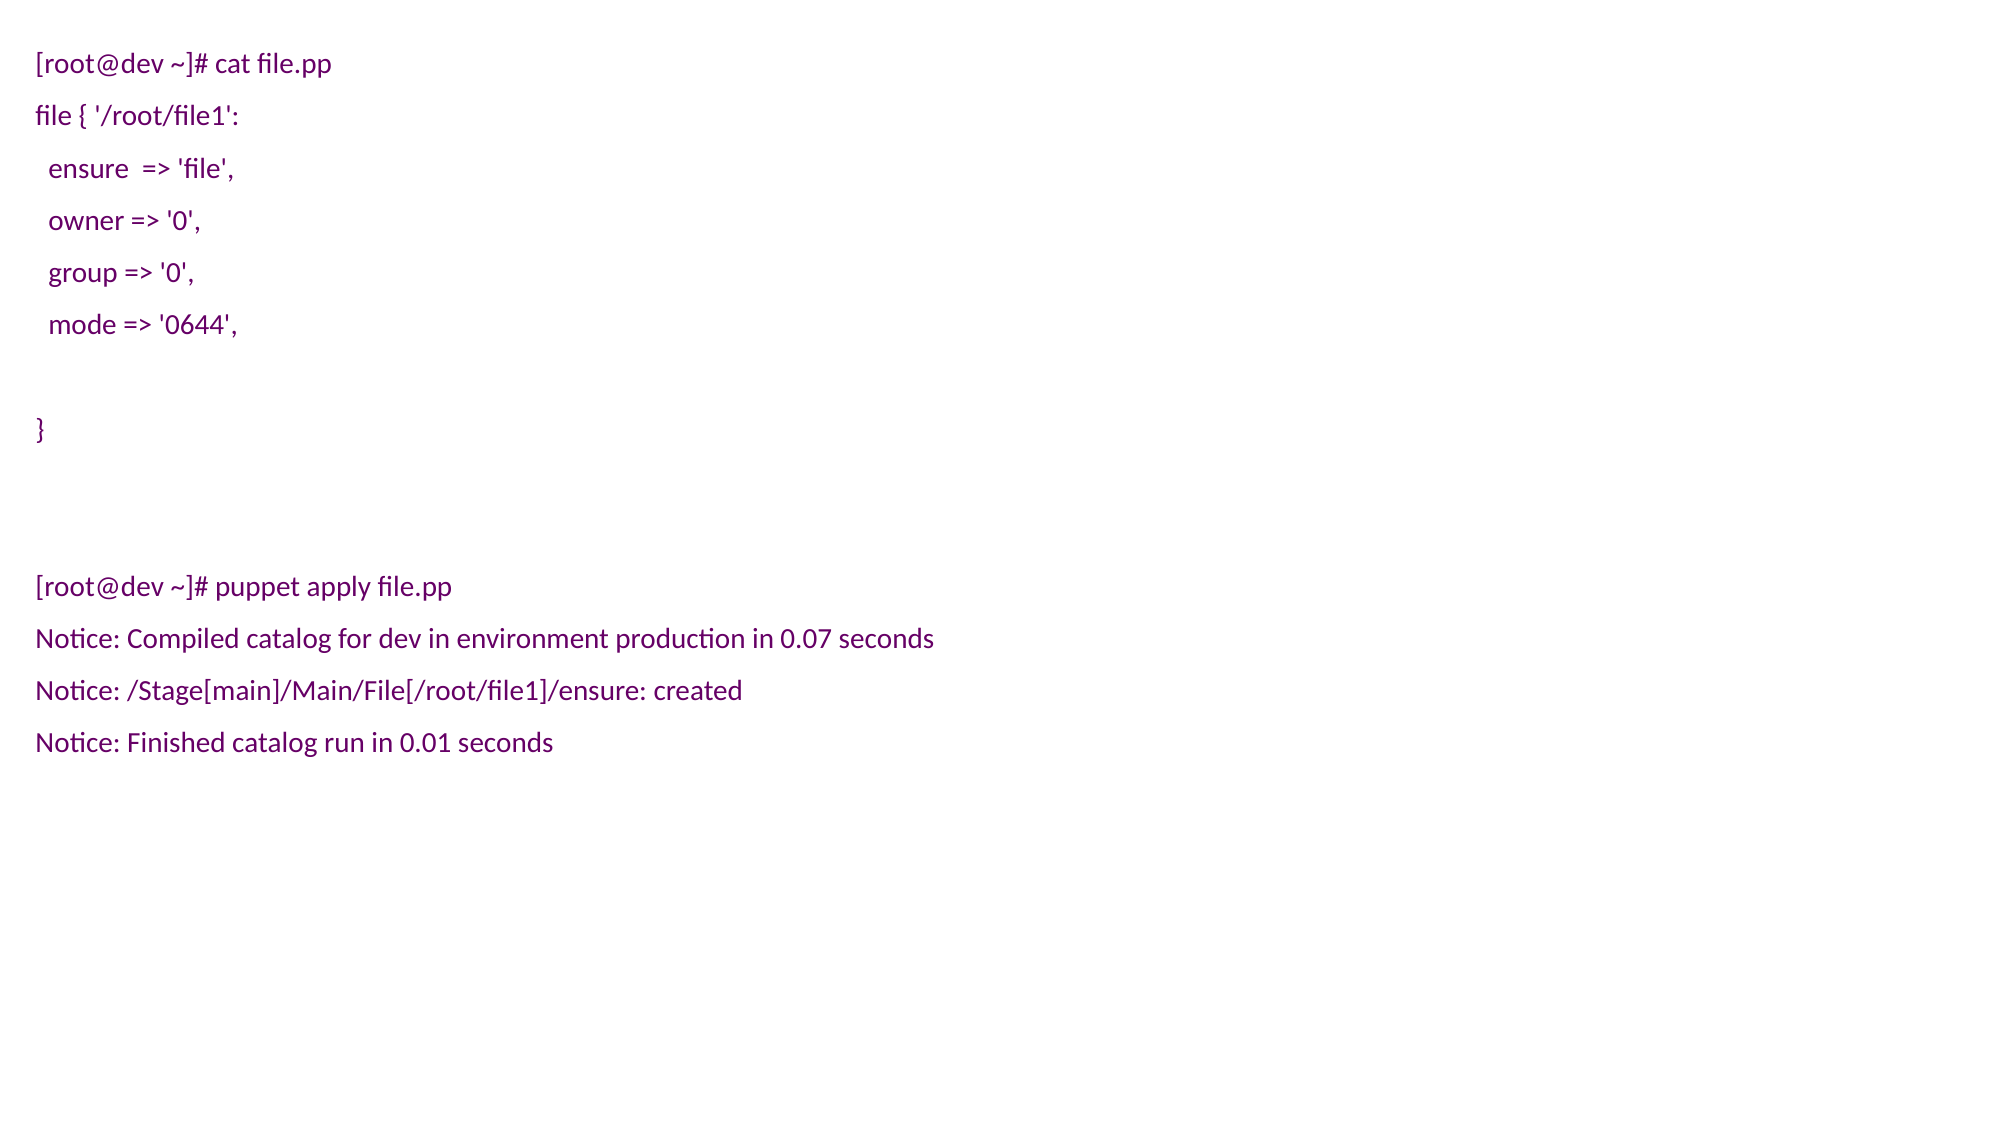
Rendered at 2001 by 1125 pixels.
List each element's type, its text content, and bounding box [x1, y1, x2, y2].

list [root@dev ~]# cat file.pp file { '/root/file1': ensure => 'file', owner => '0', group => '0', mode => '0644', } [root@dev ~]# puppet apply file.pp Notice: Compiled catalog for dev in environment production in 0.07 seconds Notice: /Stage[main]/Main/File[/root/file1]/ensure: created Notice: Finished catalog run in 0.01 seconds [20, 40, 1863, 1125]
